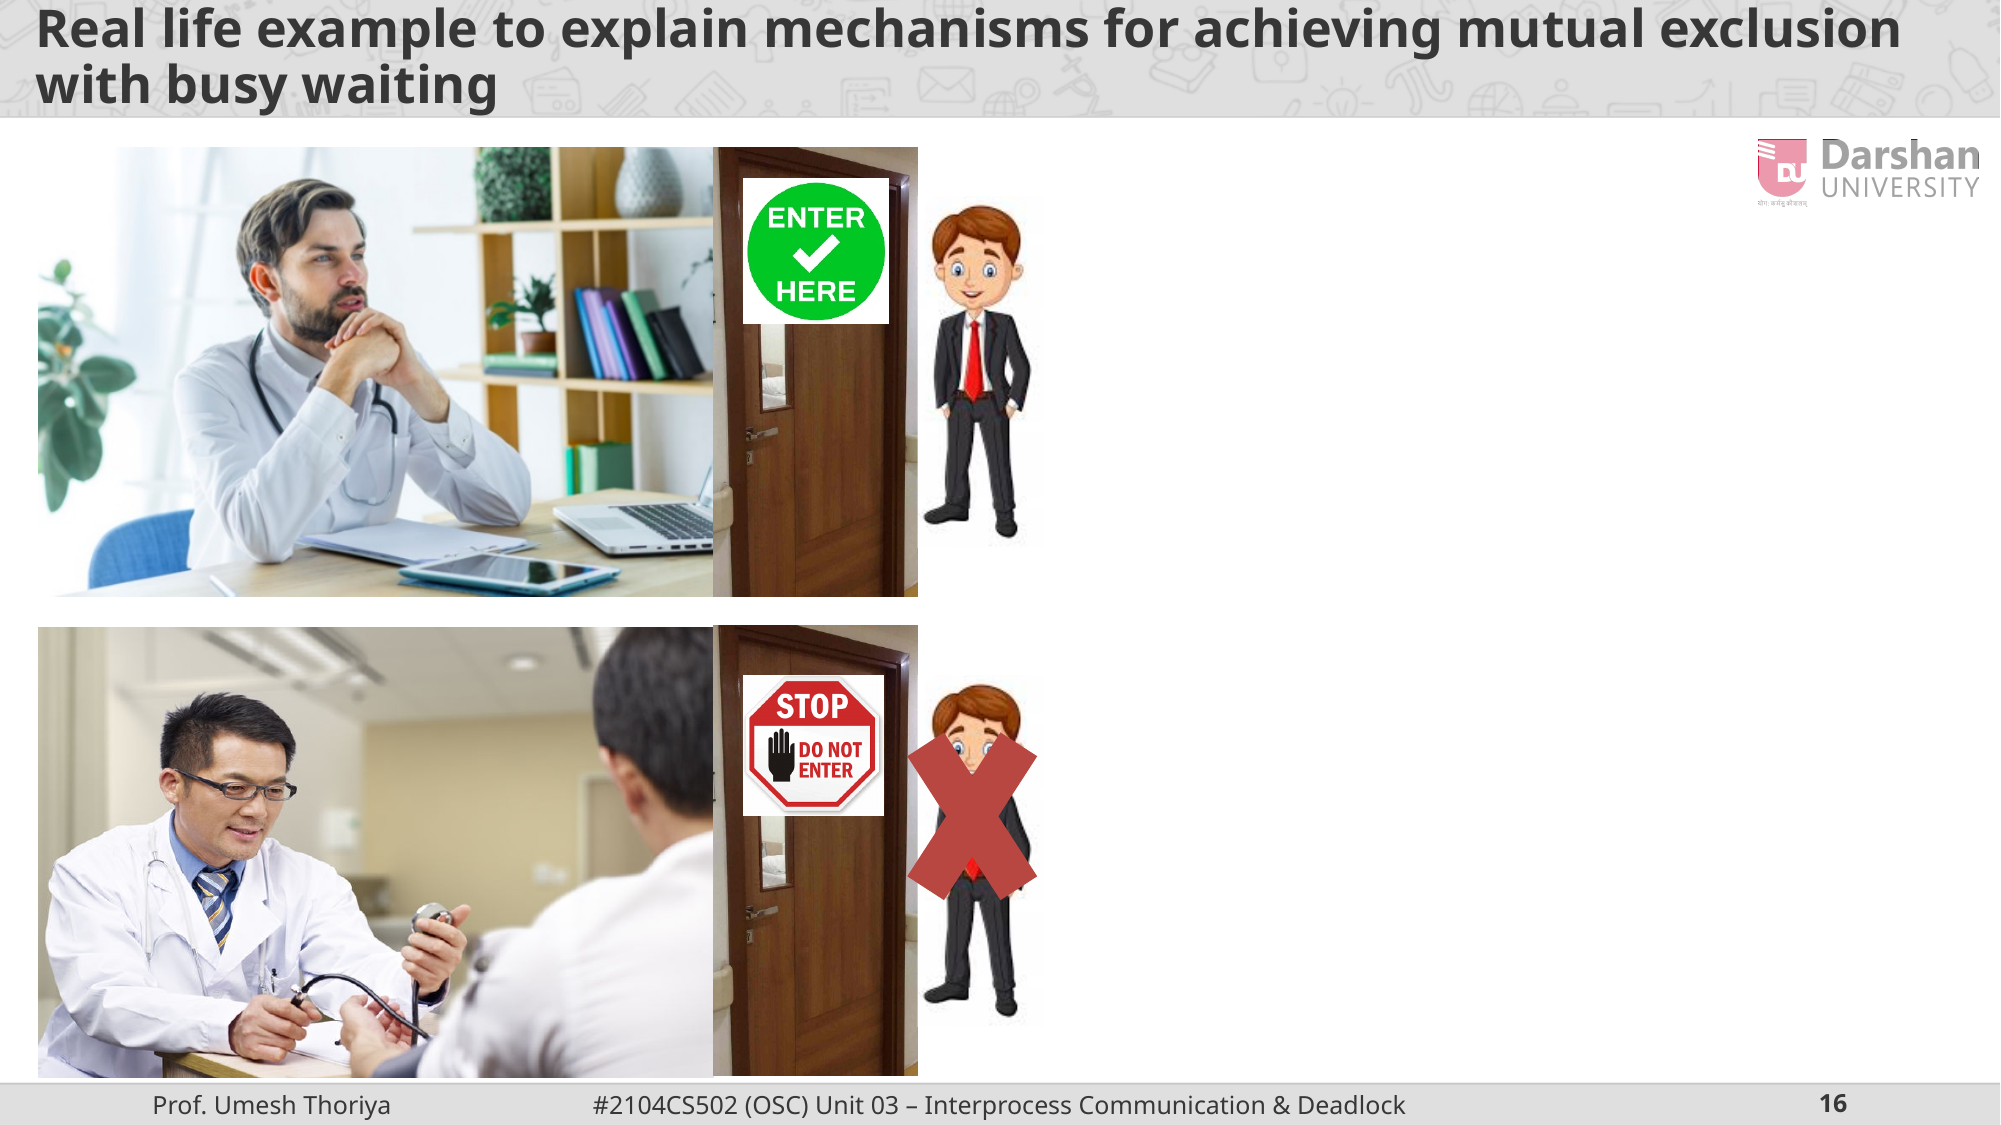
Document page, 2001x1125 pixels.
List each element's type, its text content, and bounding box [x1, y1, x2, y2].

picture [38, 625, 1044, 1078]
title Real life example to explain mechanisms for achieving mutual exclusion with busy waiting [0, 0, 2000, 117]
picture [713, 147, 1044, 598]
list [38, 147, 713, 598]
